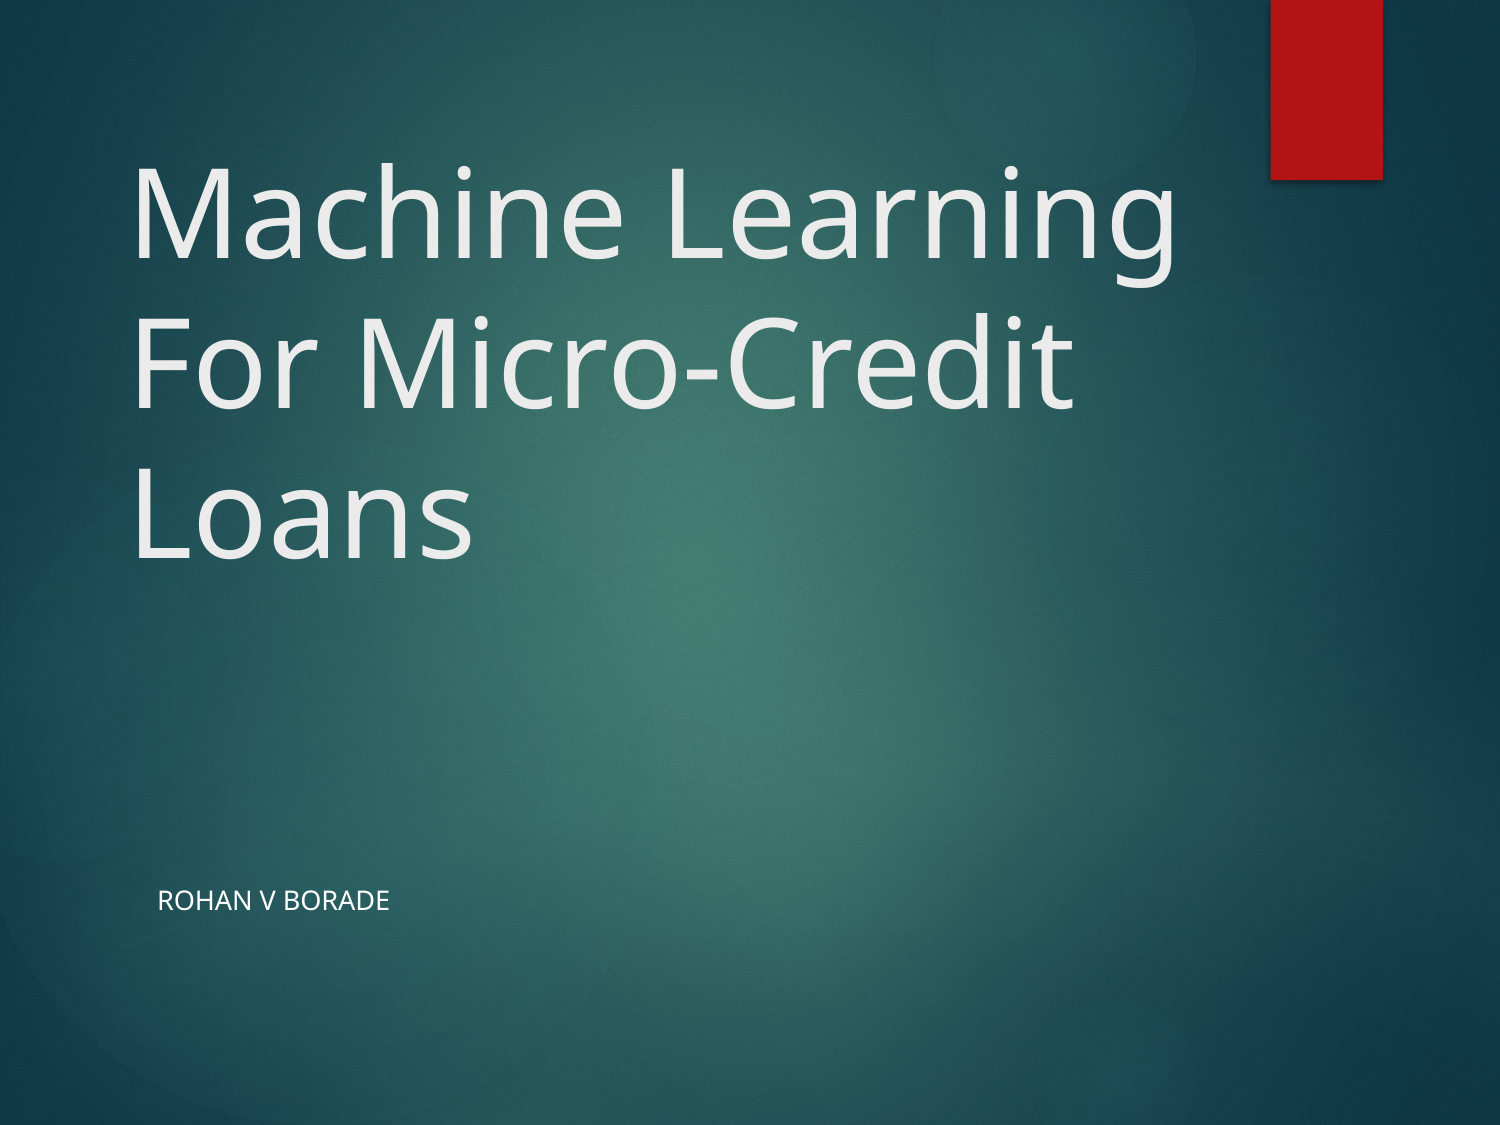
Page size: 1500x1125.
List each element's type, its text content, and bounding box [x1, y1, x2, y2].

title Machine Learning For Micro-Credit Loans [112, 32, 1388, 591]
subtitle Rohan V Borade [142, 783, 1229, 925]
